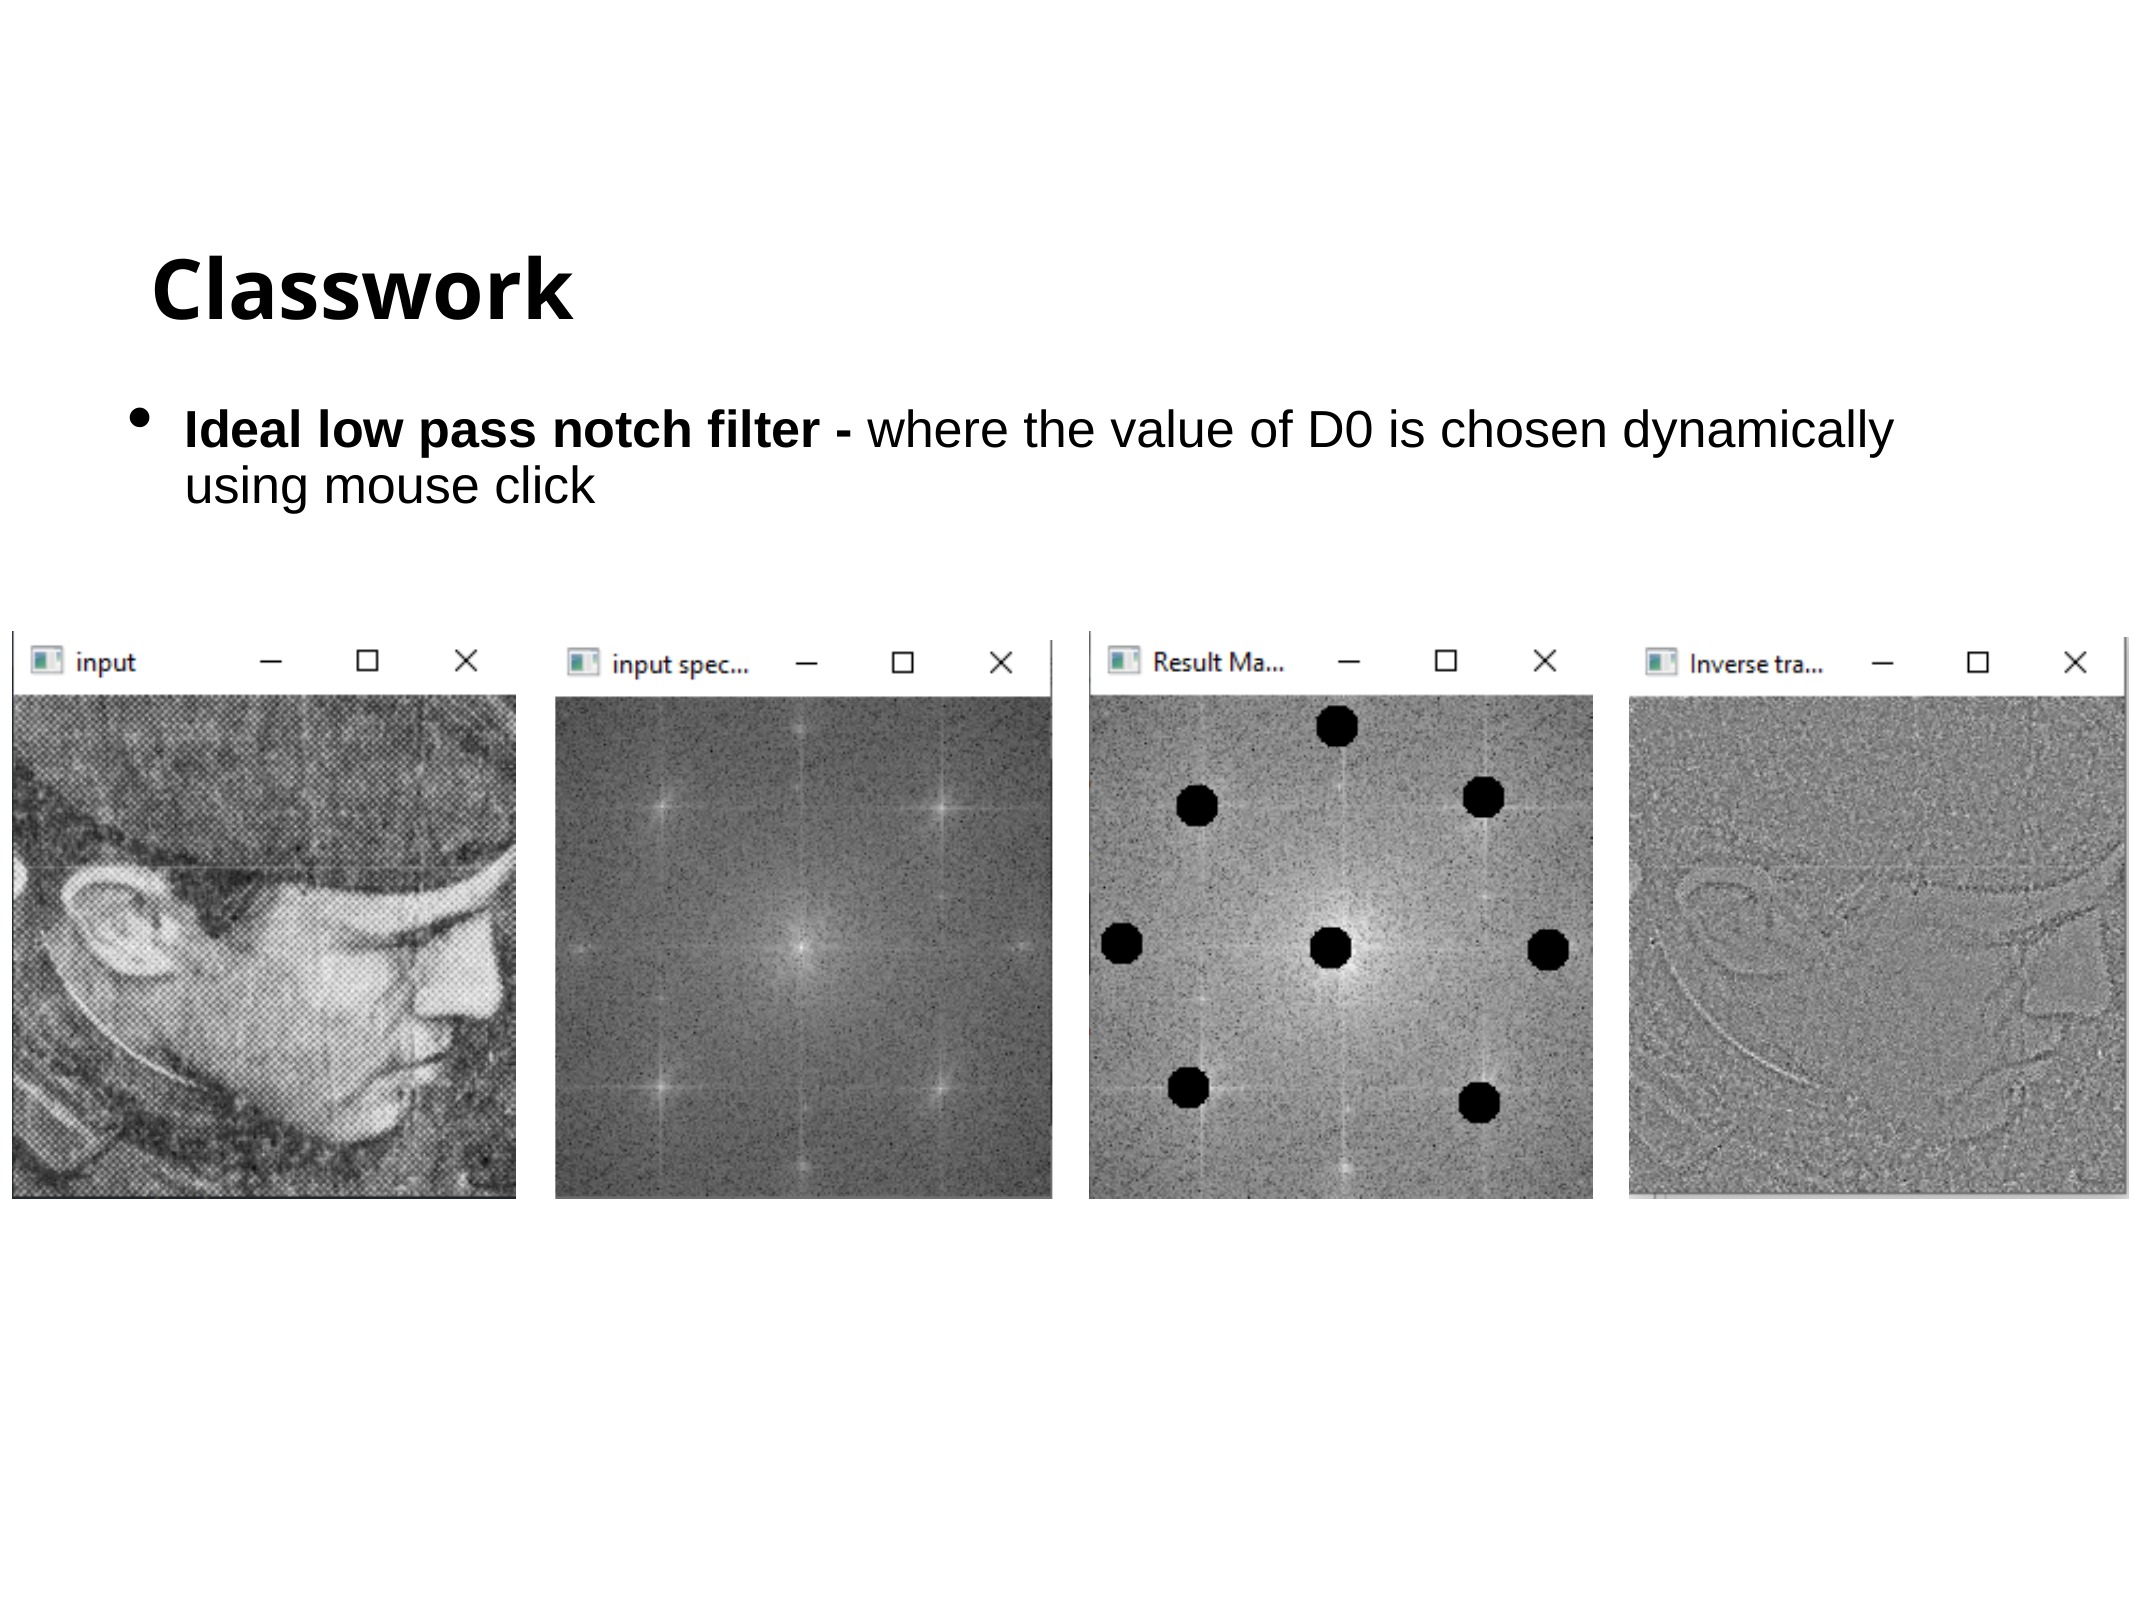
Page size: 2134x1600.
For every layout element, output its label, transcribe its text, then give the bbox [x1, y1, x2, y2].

title Classwork [141, 193, 970, 316]
picture [1089, 631, 1593, 1200]
picture [12, 631, 516, 1200]
picture [1628, 637, 2130, 1200]
picture [555, 640, 1053, 1200]
list Ideal low pass notch filter - where the value of D0 is chosen dynamically using mouse click [118, 316, 1937, 601]
